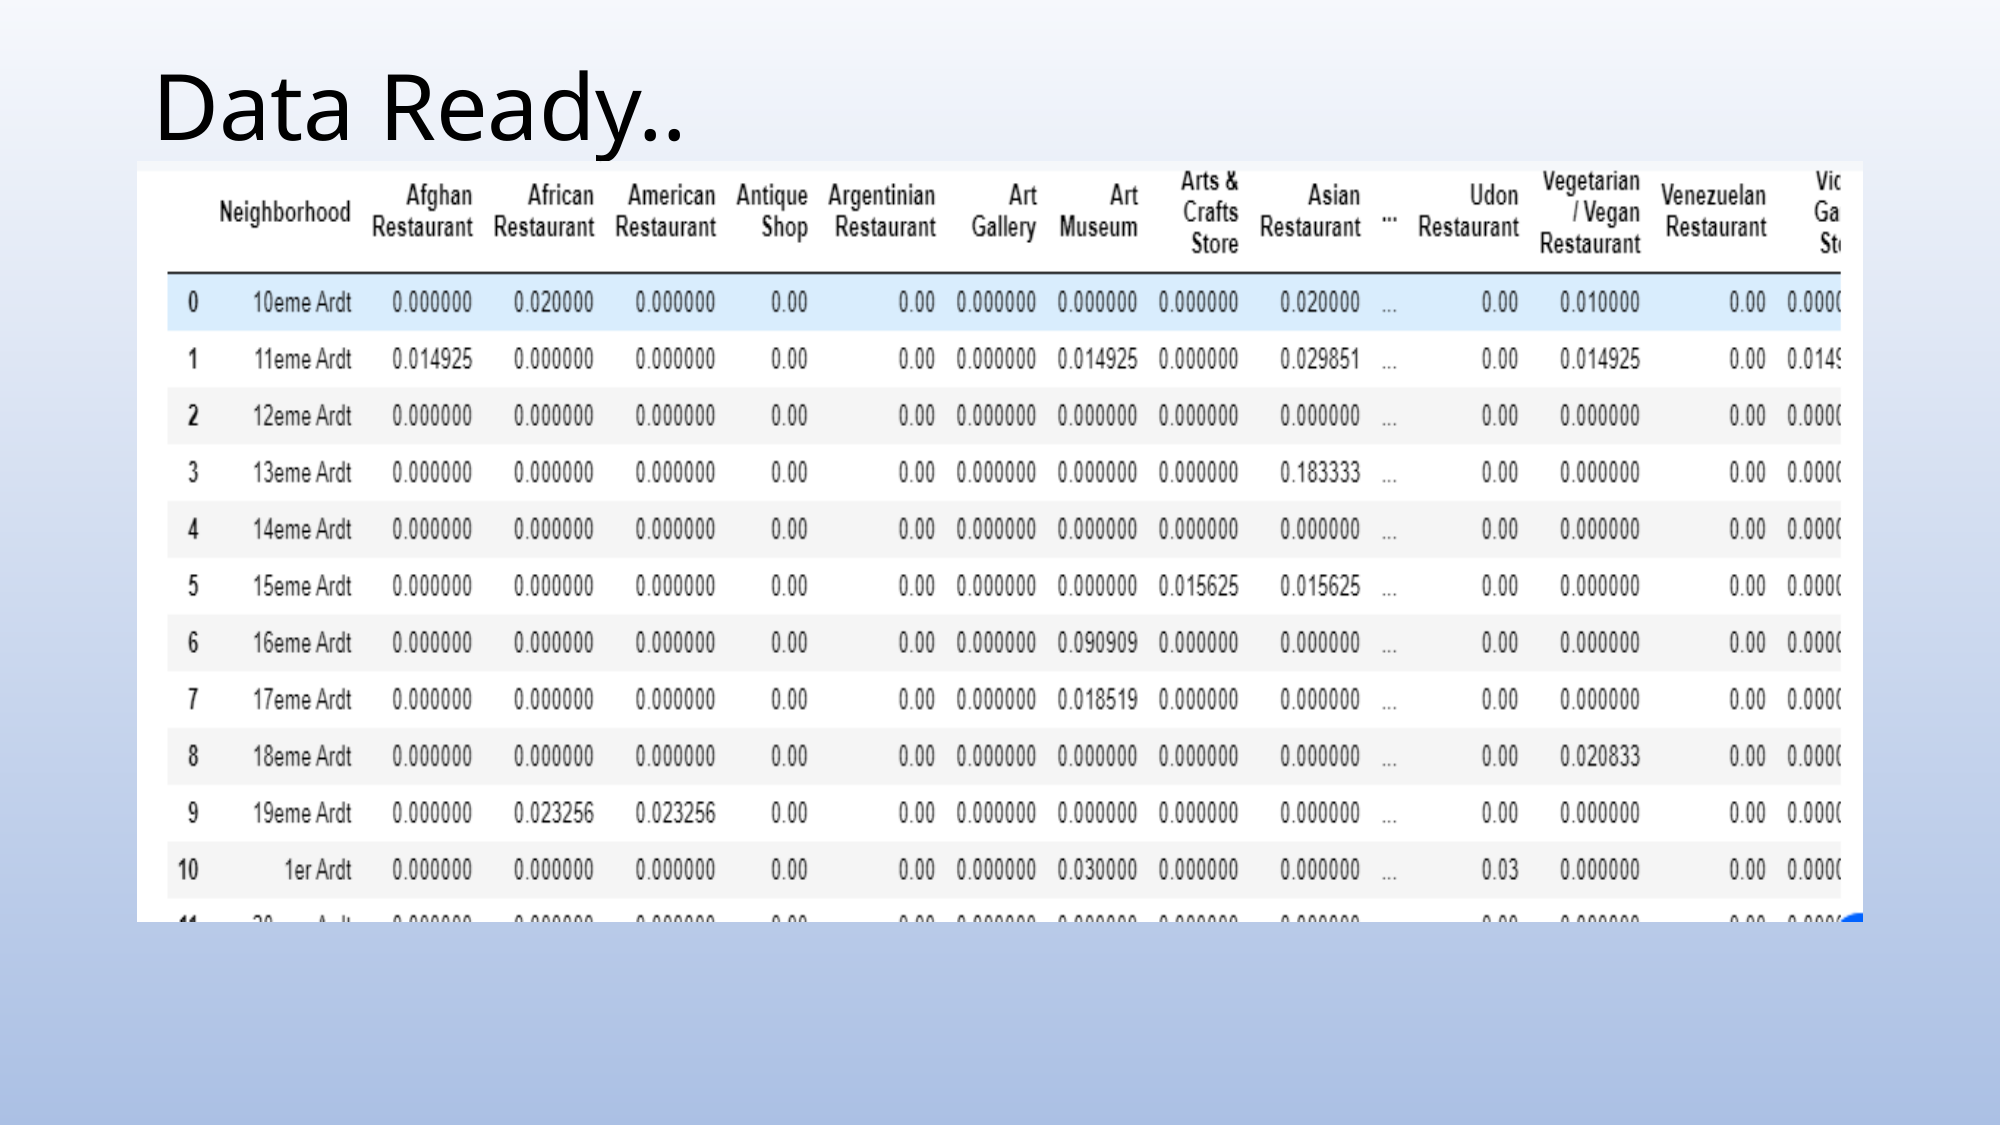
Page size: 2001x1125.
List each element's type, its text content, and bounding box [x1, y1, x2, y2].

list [137, 161, 1863, 922]
title Data Ready.. [137, 59, 1863, 161]
